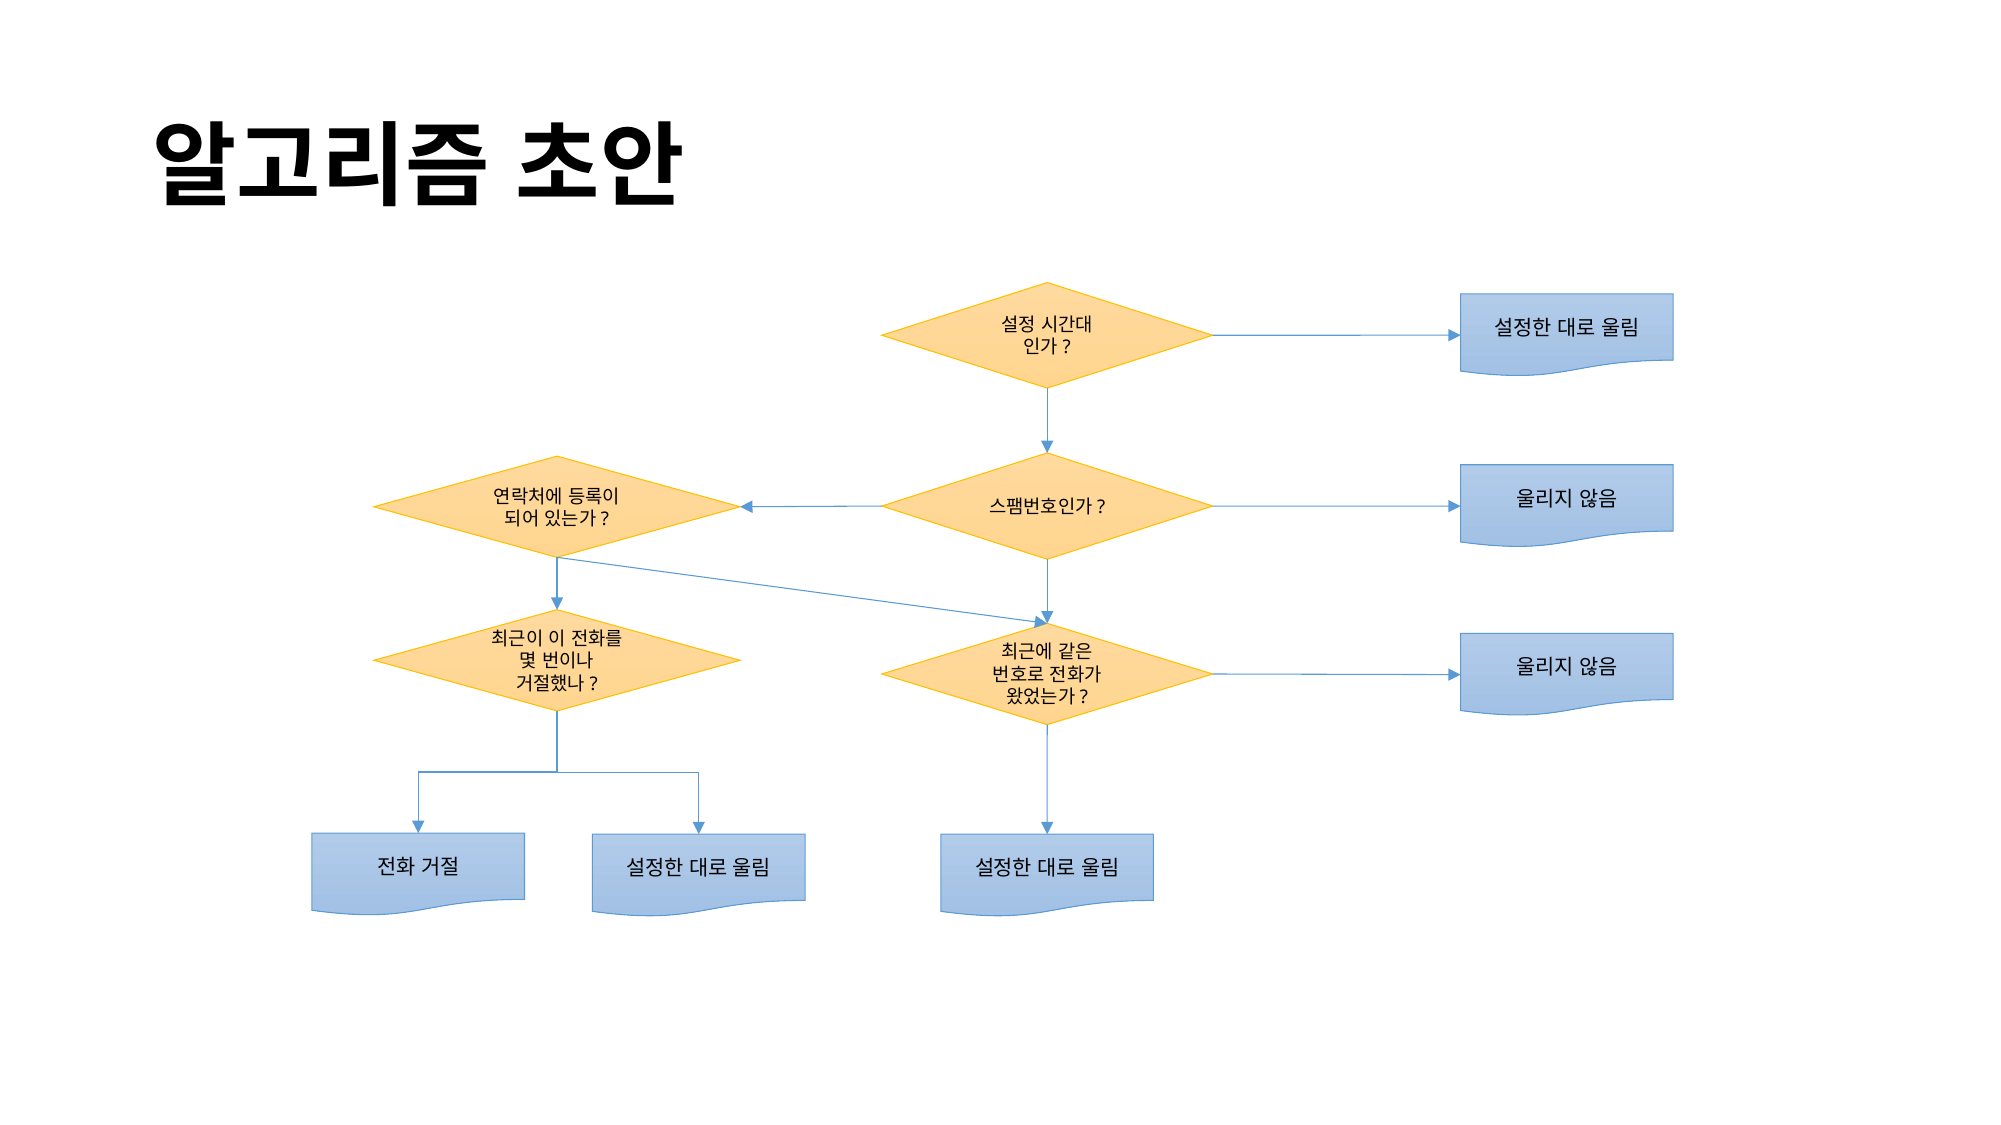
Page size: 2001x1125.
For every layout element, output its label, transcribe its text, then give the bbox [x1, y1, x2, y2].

text_box 연락처에 등록이 되어 있는가? [371, 455, 740, 558]
text_box 설정 시간대 인가? [880, 281, 1213, 389]
text_box 설정한 대로 울림 [591, 833, 806, 917]
text_box 설정한 대로 울림 [1460, 293, 1674, 376]
text_box 스팸번호인가? [882, 452, 1212, 560]
text_box 최근이 이 전화를 몇 번이나 거절했나? [371, 609, 743, 712]
text_box 울리지 않음 [1460, 632, 1674, 716]
text_box 최근에 같은 번호로 전화가 왔었는가? [880, 623, 1212, 725]
text_box 설정한 대로 울림 [940, 833, 1154, 917]
title 알고리즘 초안 [137, 59, 1863, 278]
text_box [566, 701, 690, 844]
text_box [557, 557, 1048, 624]
text_box 울리지 않음 [1460, 464, 1674, 547]
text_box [426, 702, 549, 842]
text_box 전화 거절 [311, 832, 526, 916]
